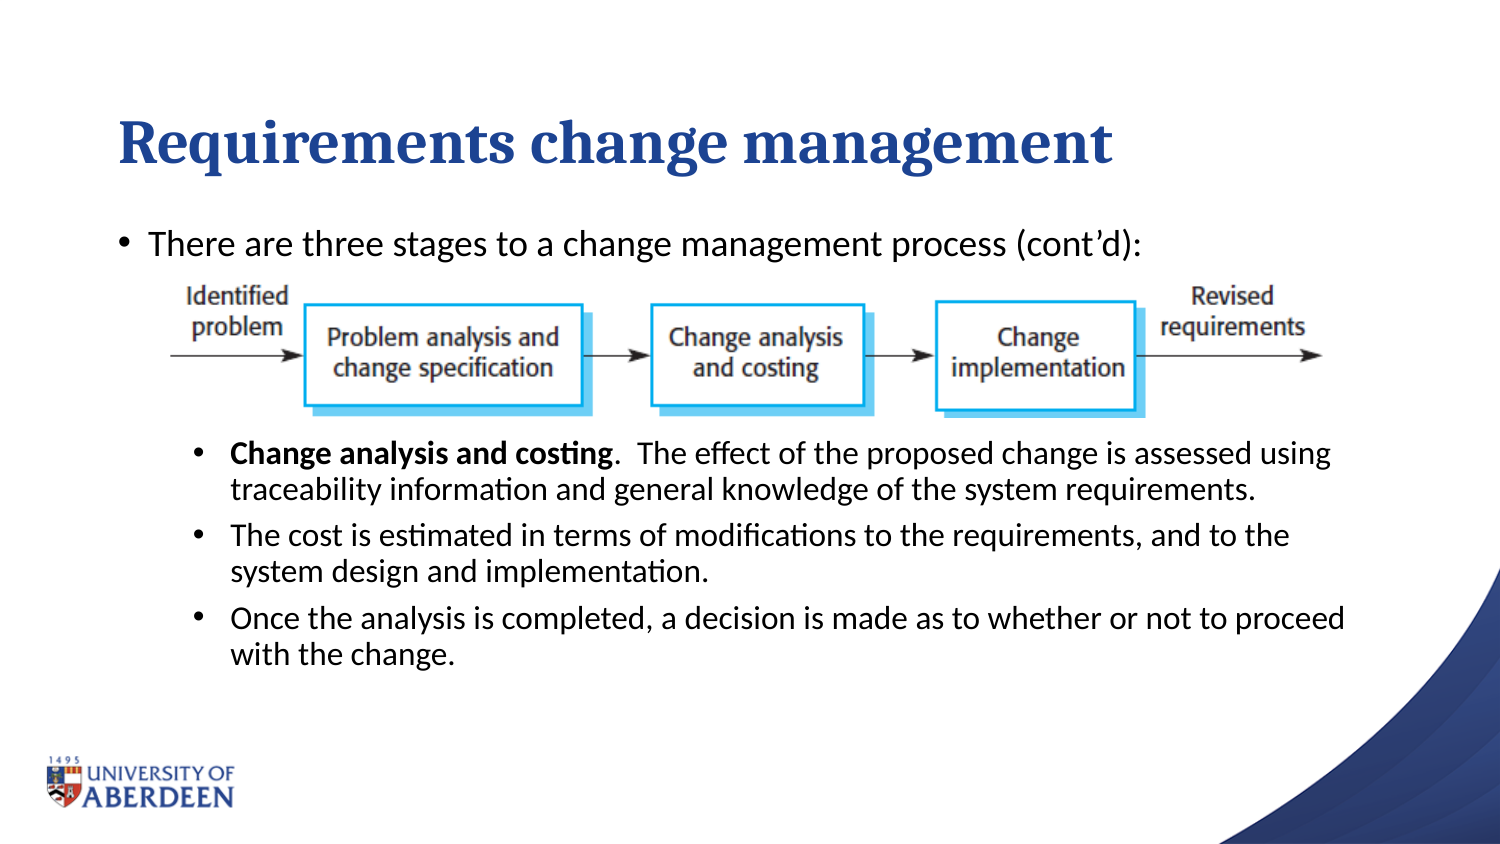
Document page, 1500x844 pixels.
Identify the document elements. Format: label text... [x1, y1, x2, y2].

list There are three stages to a change management process (cont’d): Change analysis and costing. The effect of the proposed change is assessed using traceability information and general knowledge of the system requirements. The cost is estimated in terms of modifications to the requirements, and to the system design and implementation. Once the analysis is completed, a decision is made as to whether or not to proceed with the change. [103, 216, 1372, 707]
title Requirements change management [103, 91, 1372, 196]
picture [0, 0, 1500, 844]
